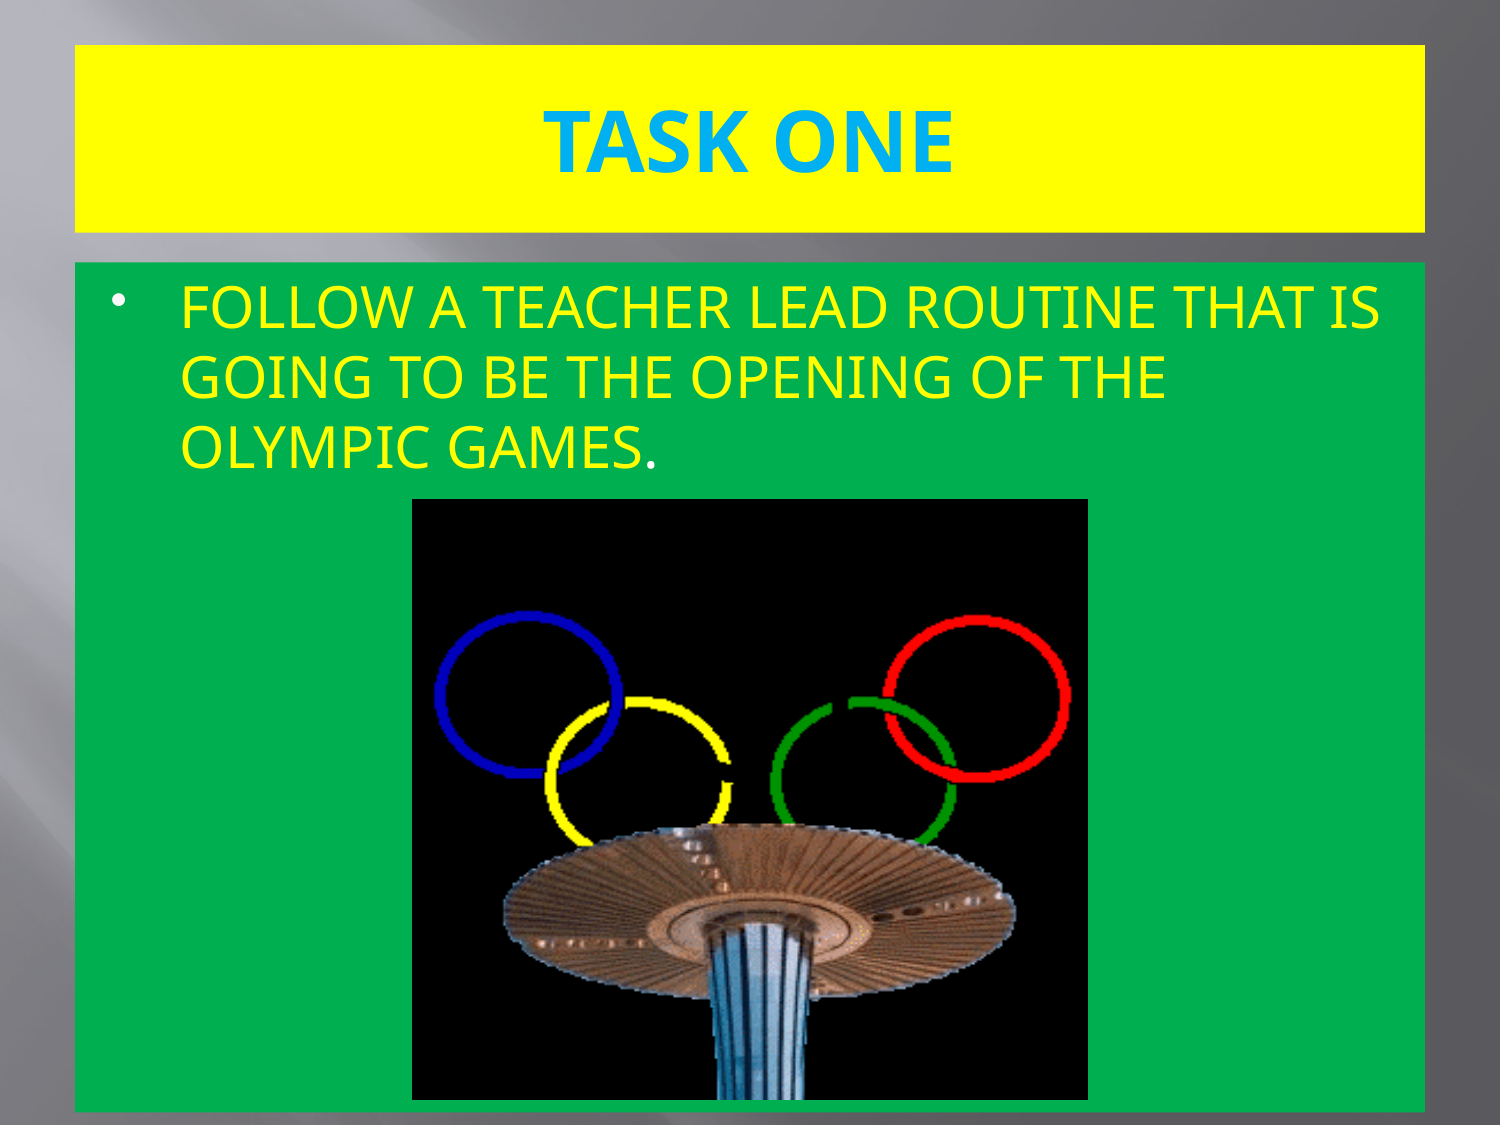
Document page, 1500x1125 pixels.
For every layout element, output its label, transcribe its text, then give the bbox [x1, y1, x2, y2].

list FOLLOW A TEACHER LEAD ROUTINE THAT IS GOING TO BE THE OPENING OF THE OLYMPIC GAMES. [75, 262, 1425, 1113]
picture [412, 499, 1088, 1101]
title TASK ONE [75, 45, 1425, 233]
